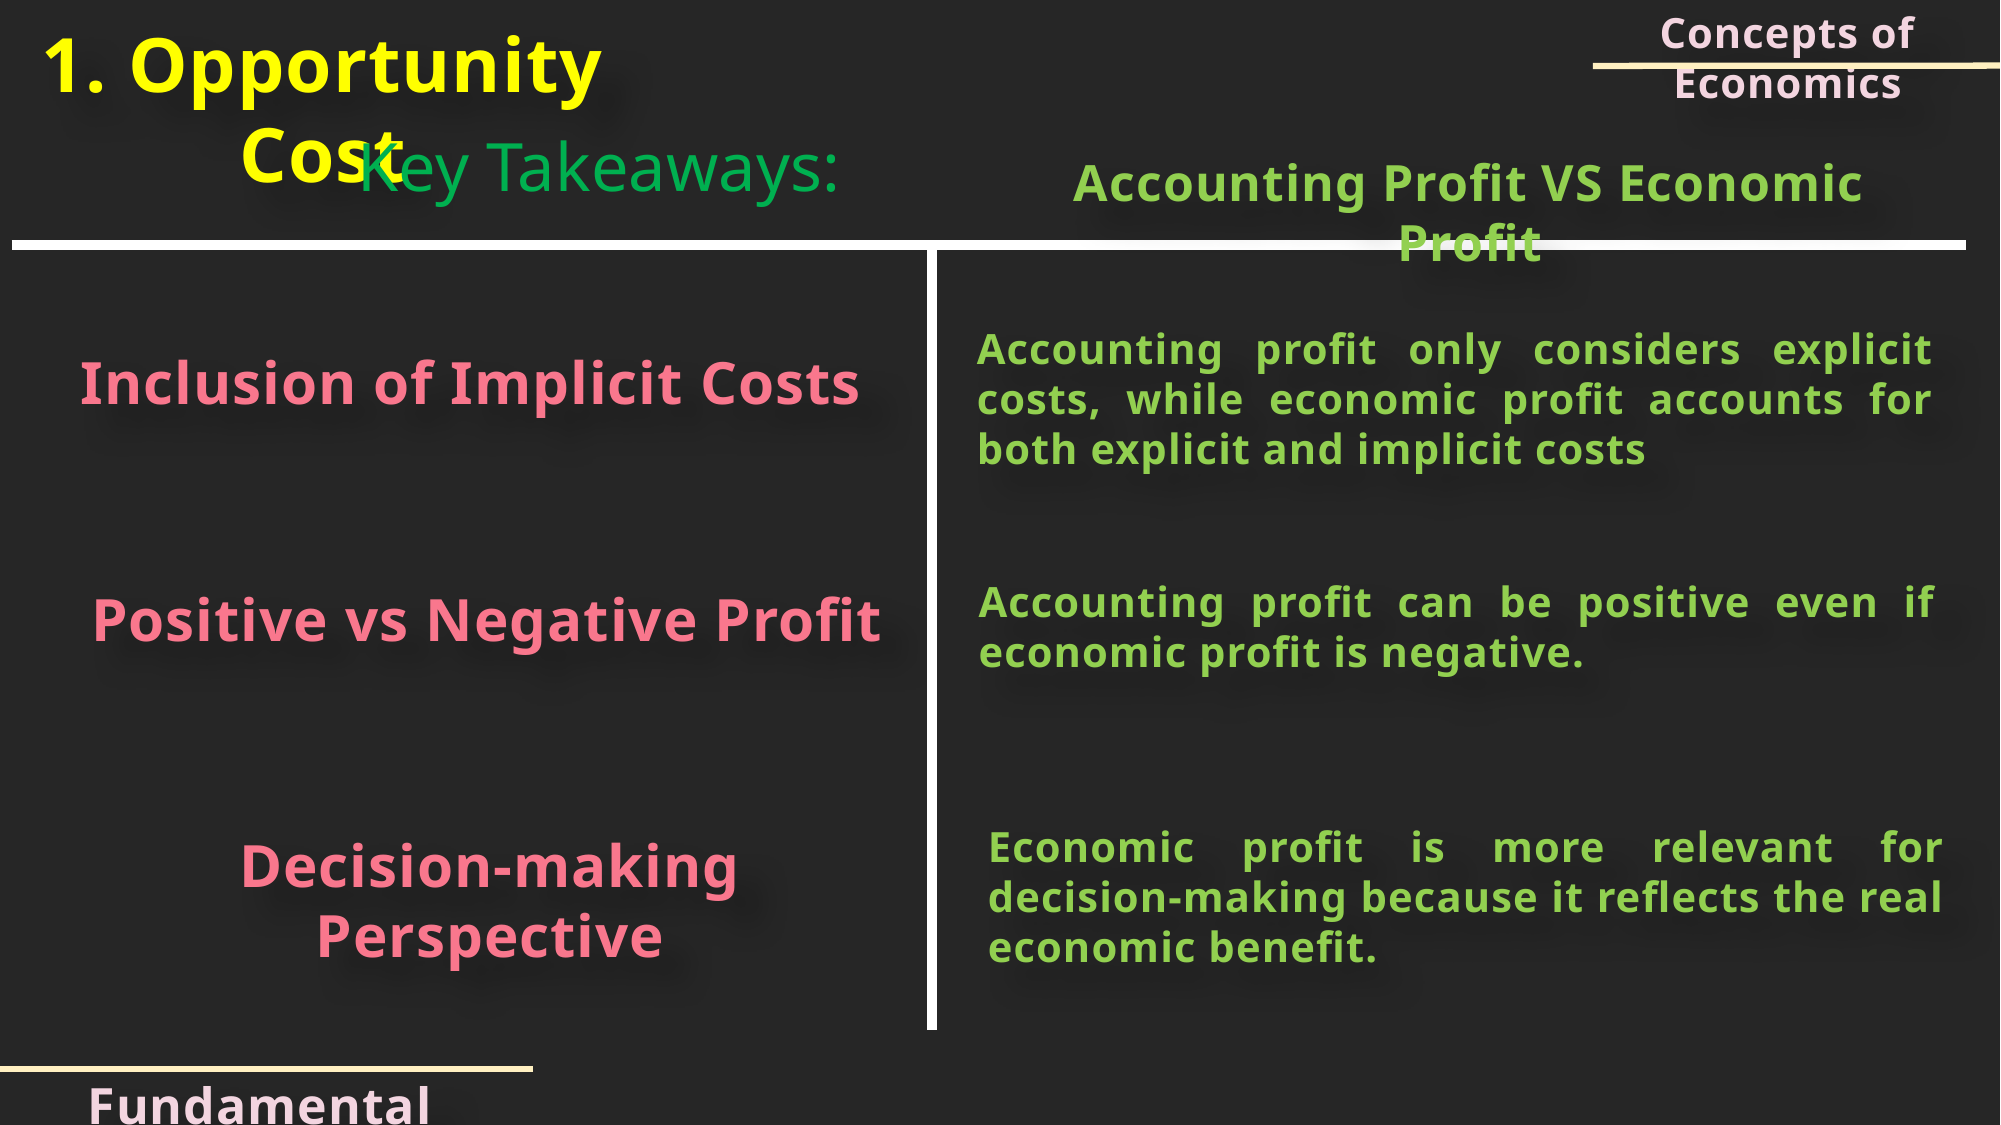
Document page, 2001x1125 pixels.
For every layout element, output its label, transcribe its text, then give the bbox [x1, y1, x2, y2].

text_box Accounting profit can be positive even if economic profit is negative. [963, 568, 1951, 684]
text_box 1. Opportunity Cost [0, 9, 646, 205]
text_box Decision-making Perspective [70, 821, 911, 976]
text_box Accounting Profit VS Economic Profit [989, 245, 1951, 279]
text_box Economic profit is more relevant for decision-making because it reflects the real economic benefit. [973, 813, 1960, 978]
text_box Accounting Profit VS Economic Profit [989, 144, 1951, 244]
text_box Inclusion of Implicit Costs [51, 338, 891, 424]
text_box Key Takeaways: [316, 117, 881, 212]
text_box Concepts of Economics [1575, 0, 2000, 115]
text_box Positive vs Negative Profit [67, 575, 908, 661]
text_box Fundamental Principles [0, 1069, 533, 1125]
text_box Accounting profit only considers explicit costs, while economic profit accounts for both explicit and implicit costs [962, 315, 1949, 481]
